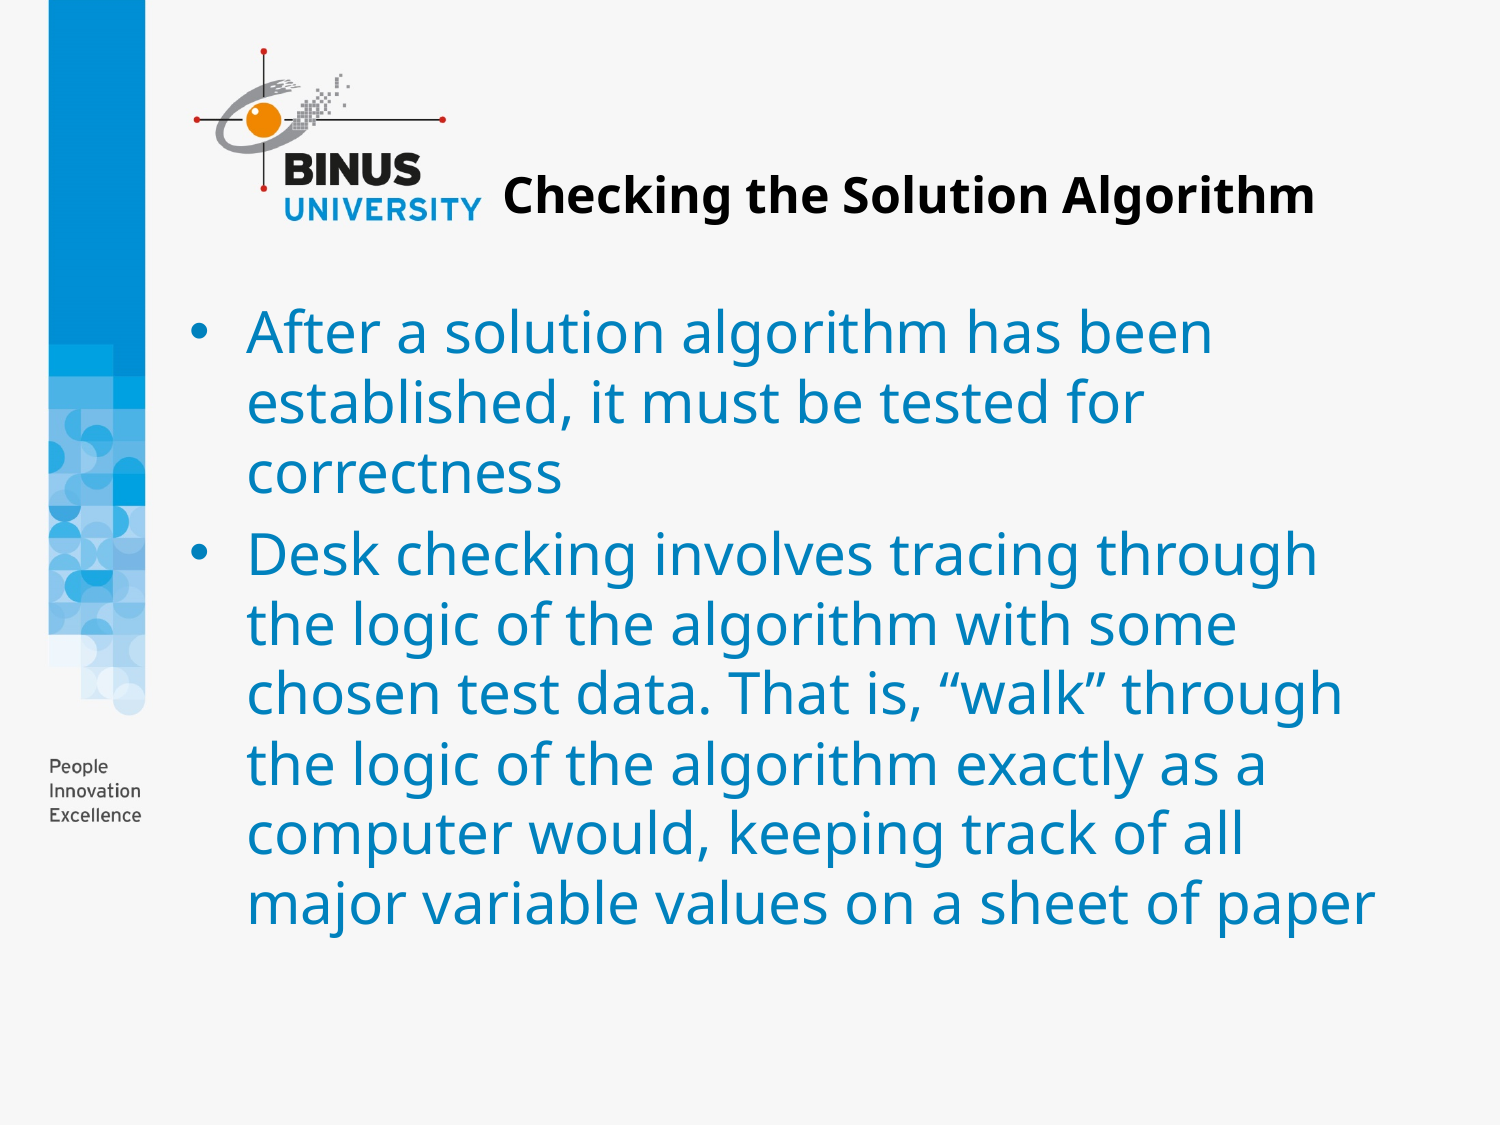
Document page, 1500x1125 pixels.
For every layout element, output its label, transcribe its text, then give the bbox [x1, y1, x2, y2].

title Checking the Solution Algorithm [487, 137, 1500, 250]
picture [0, 0, 1500, 845]
list After a solution algorithm has been established, it must be tested for correctness Desk checking involves tracing through the logic of the algorithm with some chosen test data. That is, “walk” through the logic of the algorithm exactly as a computer would, keeping track of all major variable values on a sheet of paper [174, 287, 1421, 1008]
